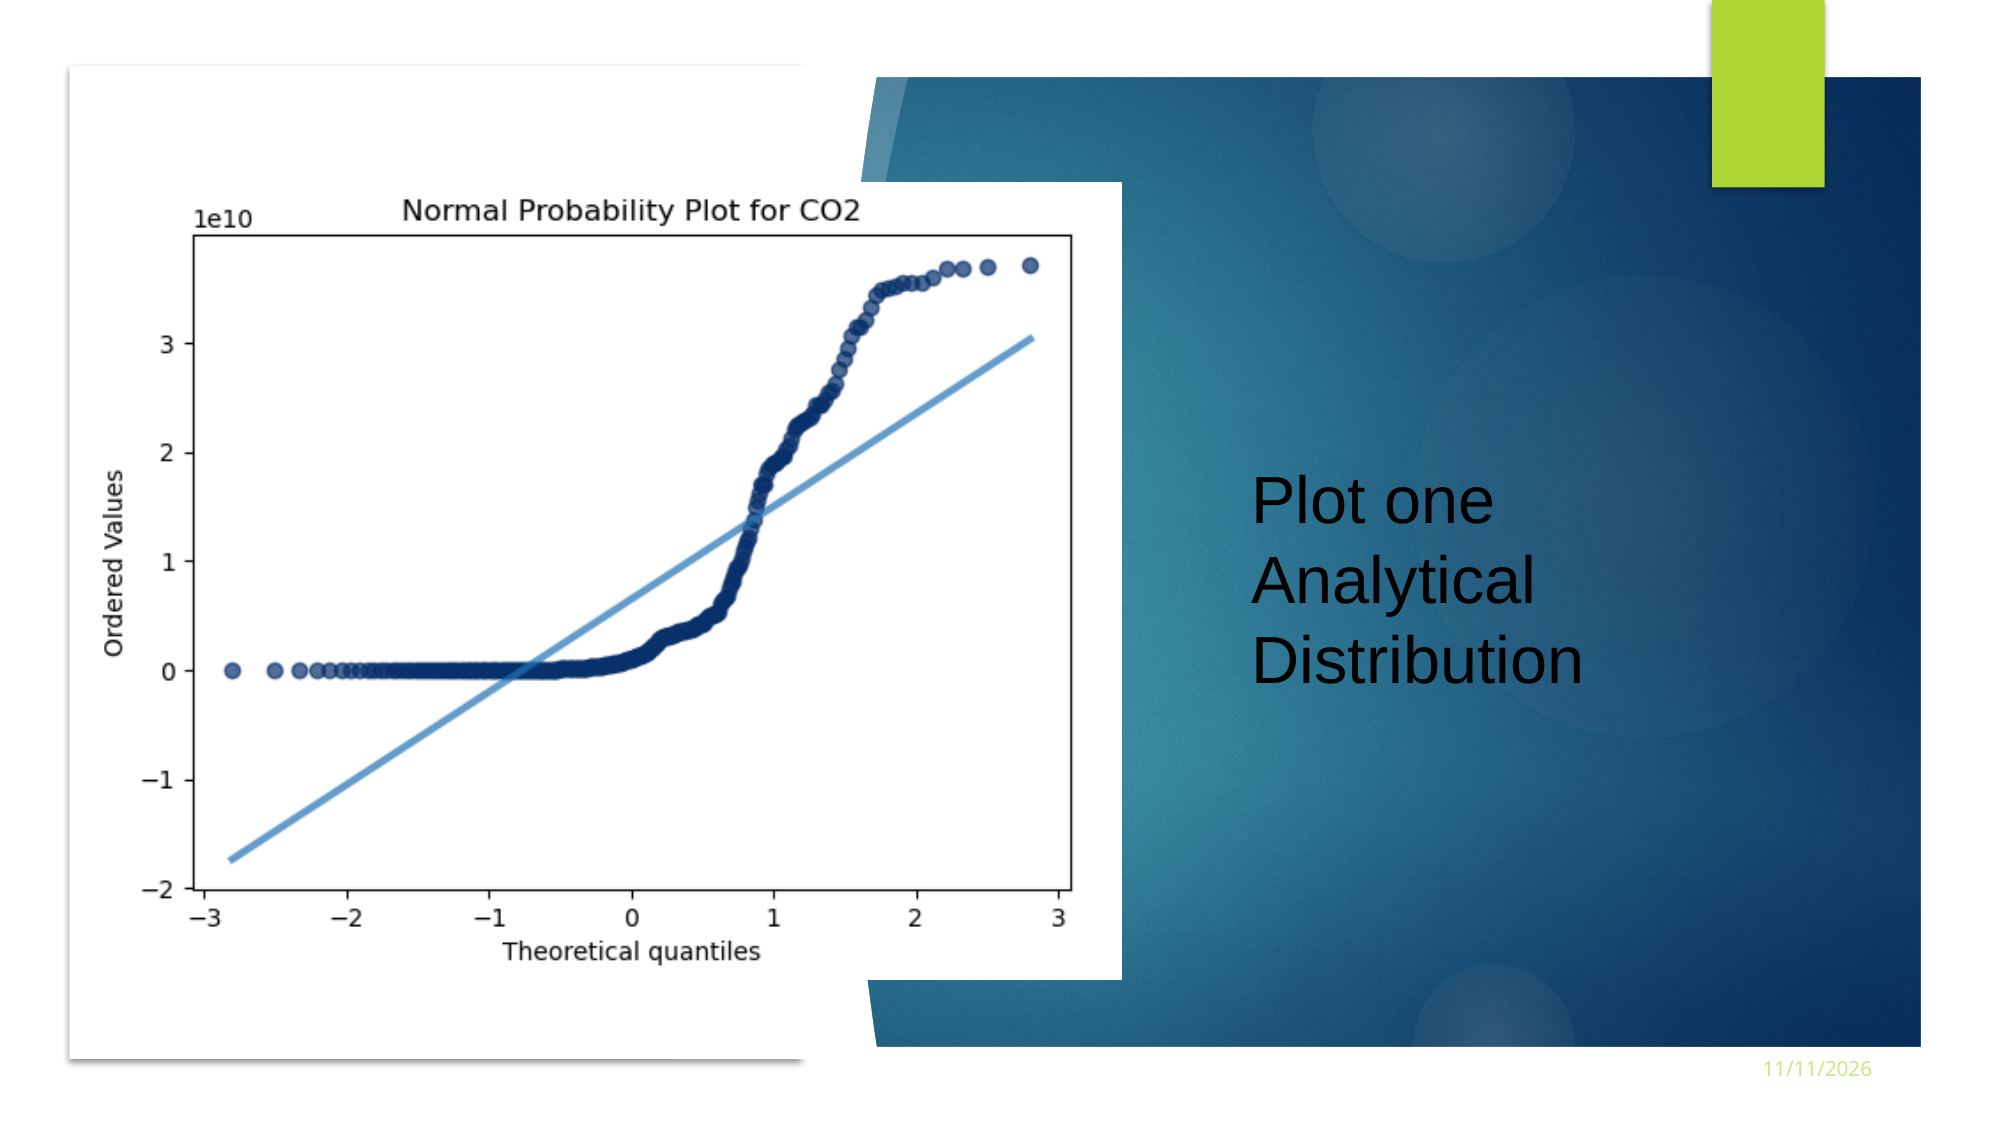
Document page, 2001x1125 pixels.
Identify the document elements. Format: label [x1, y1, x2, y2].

text_box [0, 0, 2000, 1125]
picture [80, 182, 1122, 980]
text_box [69, 64, 889, 1060]
